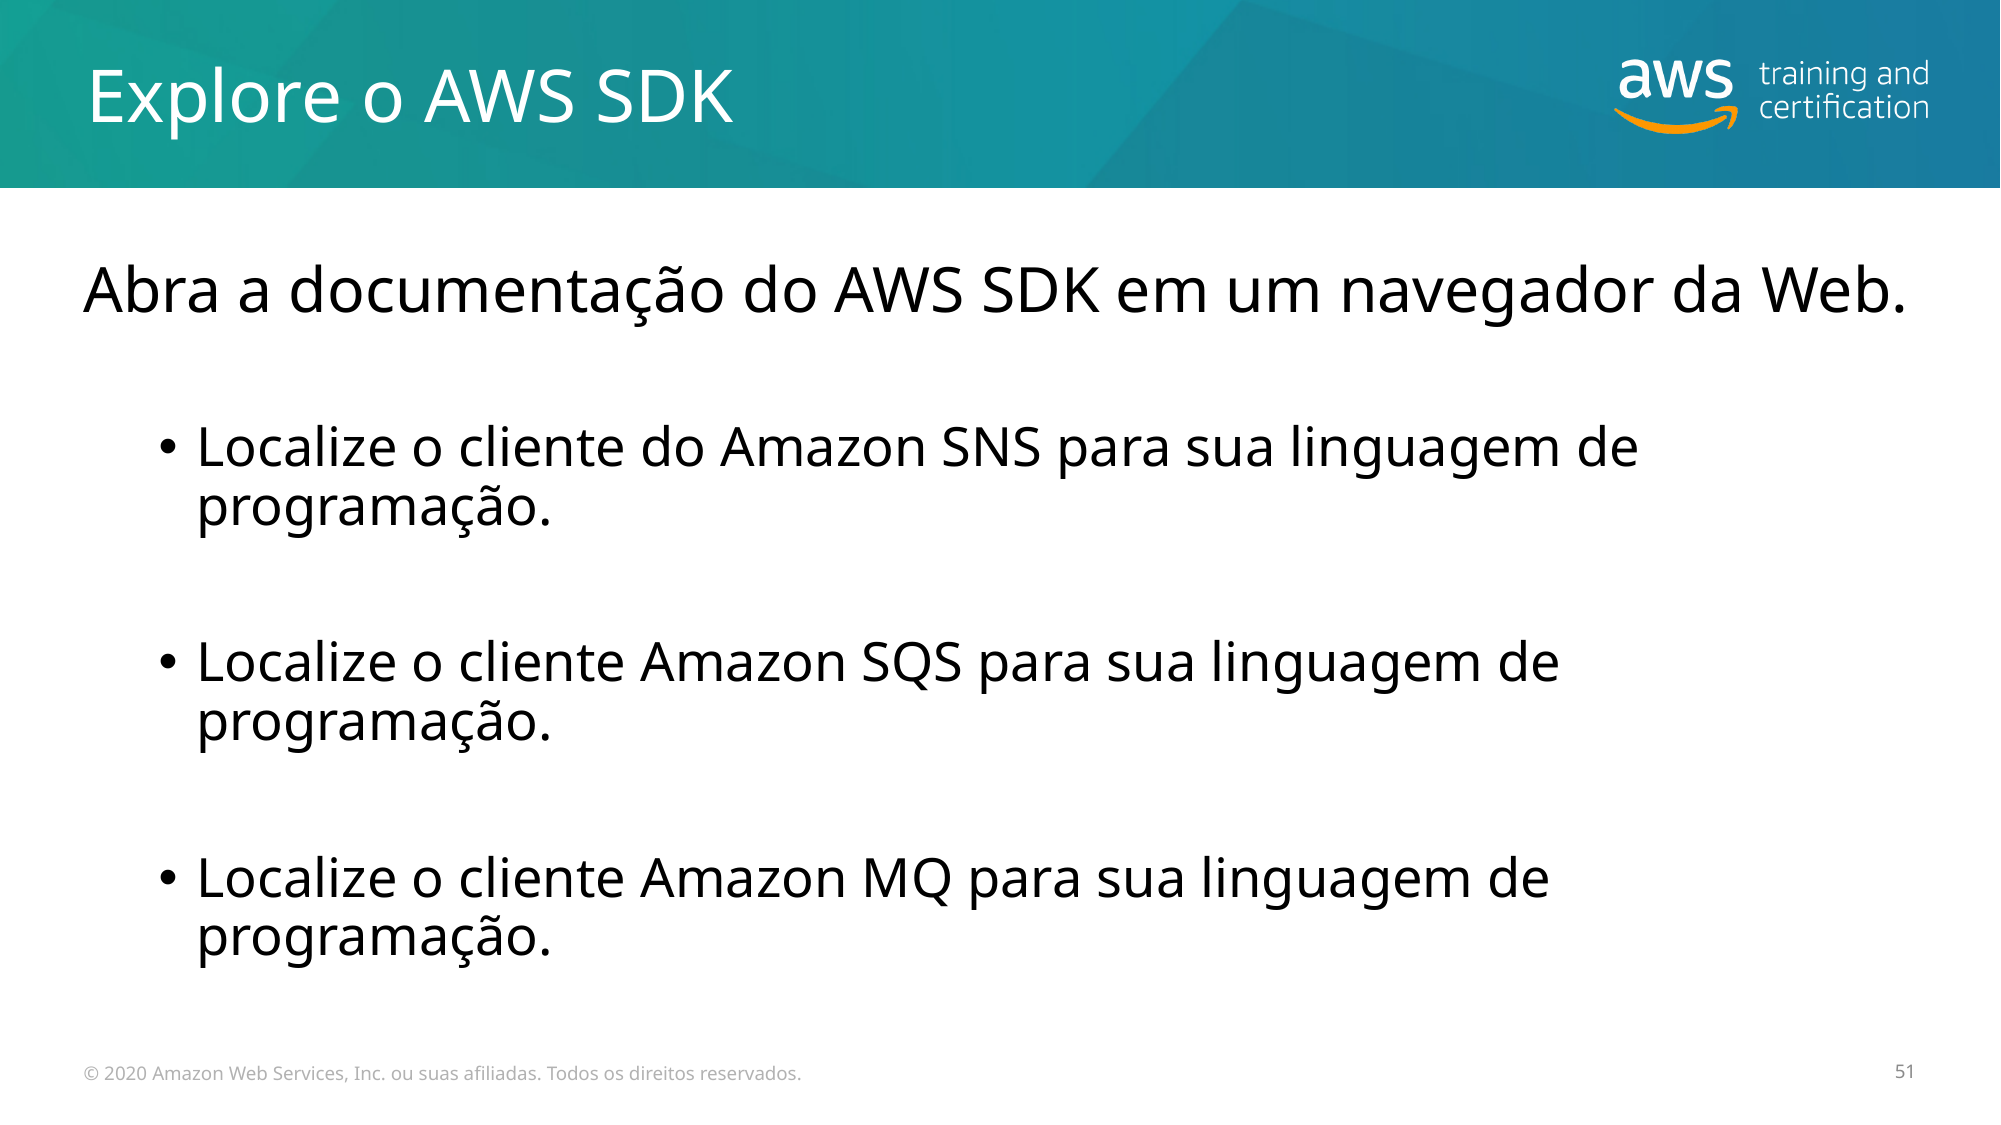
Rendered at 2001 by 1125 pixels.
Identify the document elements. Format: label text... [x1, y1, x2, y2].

list Abra a documentação do AWS SDK em um navegador da Web. Localize o cliente do Amazon SNS para sua linguagem de programação. Localize o cliente Amazon SQS para sua linguagem de programação. Localize o cliente Amazon MQ para sua linguagem de programação. [68, 250, 1932, 1014]
picture [0, 0, 2000, 188]
footer © 2020 Amazon Web Services, Inc. ou suas afiliadas. Todos os direitos reservados. [68, 1042, 889, 1103]
slide_number 51 [1481, 1042, 1932, 1103]
title Explore o AWS SDK [71, 59, 1553, 138]
